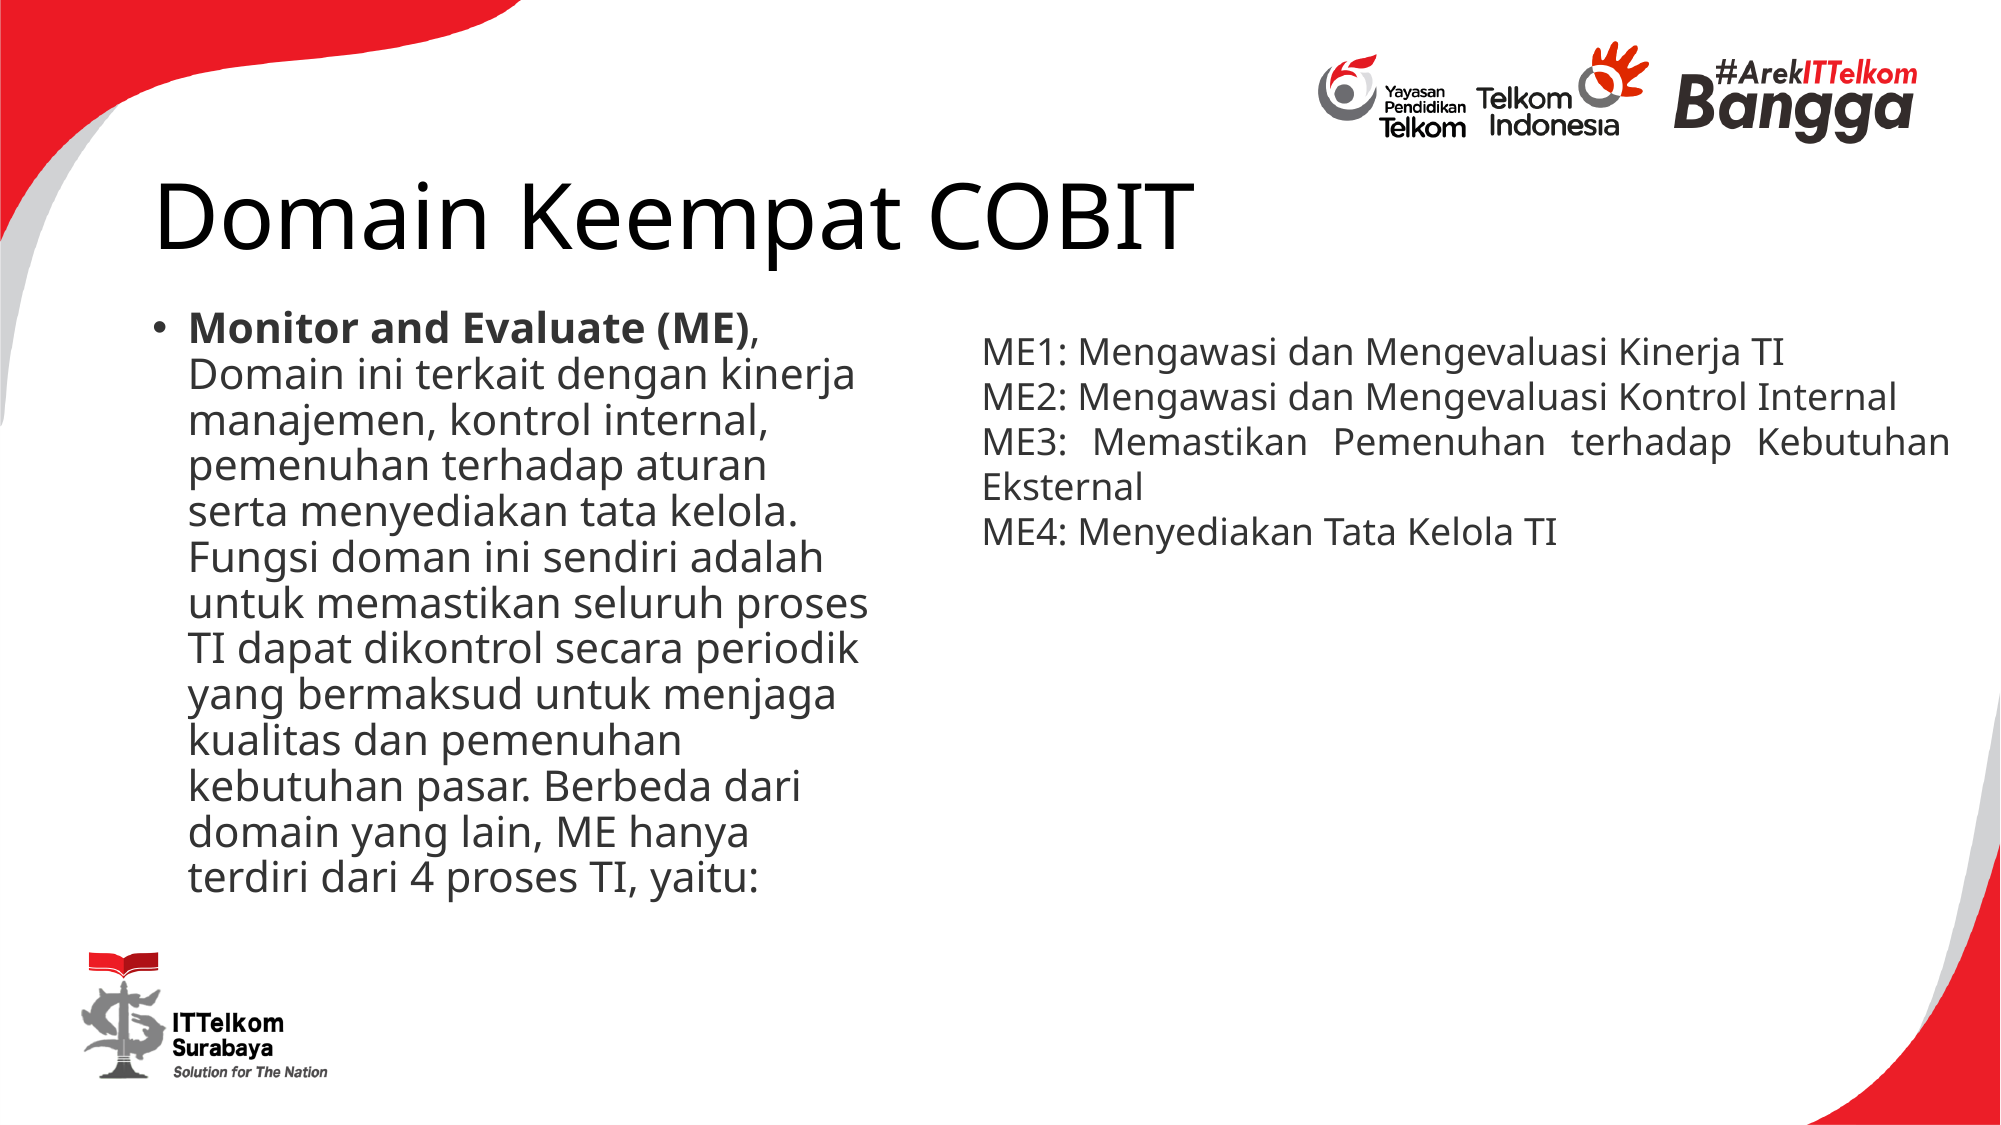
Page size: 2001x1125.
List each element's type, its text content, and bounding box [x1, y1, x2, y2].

list Monitor and Evaluate (ME), Domain ini terkait dengan kinerja manajemen, kontrol internal, pemenuhan terhadap aturan serta menyediakan tata kelola. Fungsi doman ini sendiri adalah untuk memastikan seluruh proses TI dapat dikontrol secara periodik yang bermaksud untuk menjaga kualitas dan pemenuhan kebutuhan pasar. Berbeda dari domain yang lain, ME hanya terdiri dari 4 proses TI, yaitu: [137, 299, 889, 933]
picture [0, 0, 2001, 1125]
title Domain Keempat COBIT [137, 163, 1863, 278]
text_box ME1: Mengawasi dan Mengevaluasi Kinerja TI ME2: Mengawasi dan Mengevaluasi Kontrol Internal ME3: Memastikan Pemenuhan terhadap Kebutuhan Eksternal ME4: Menyediakan Tata Kelola TI [966, 320, 1967, 560]
